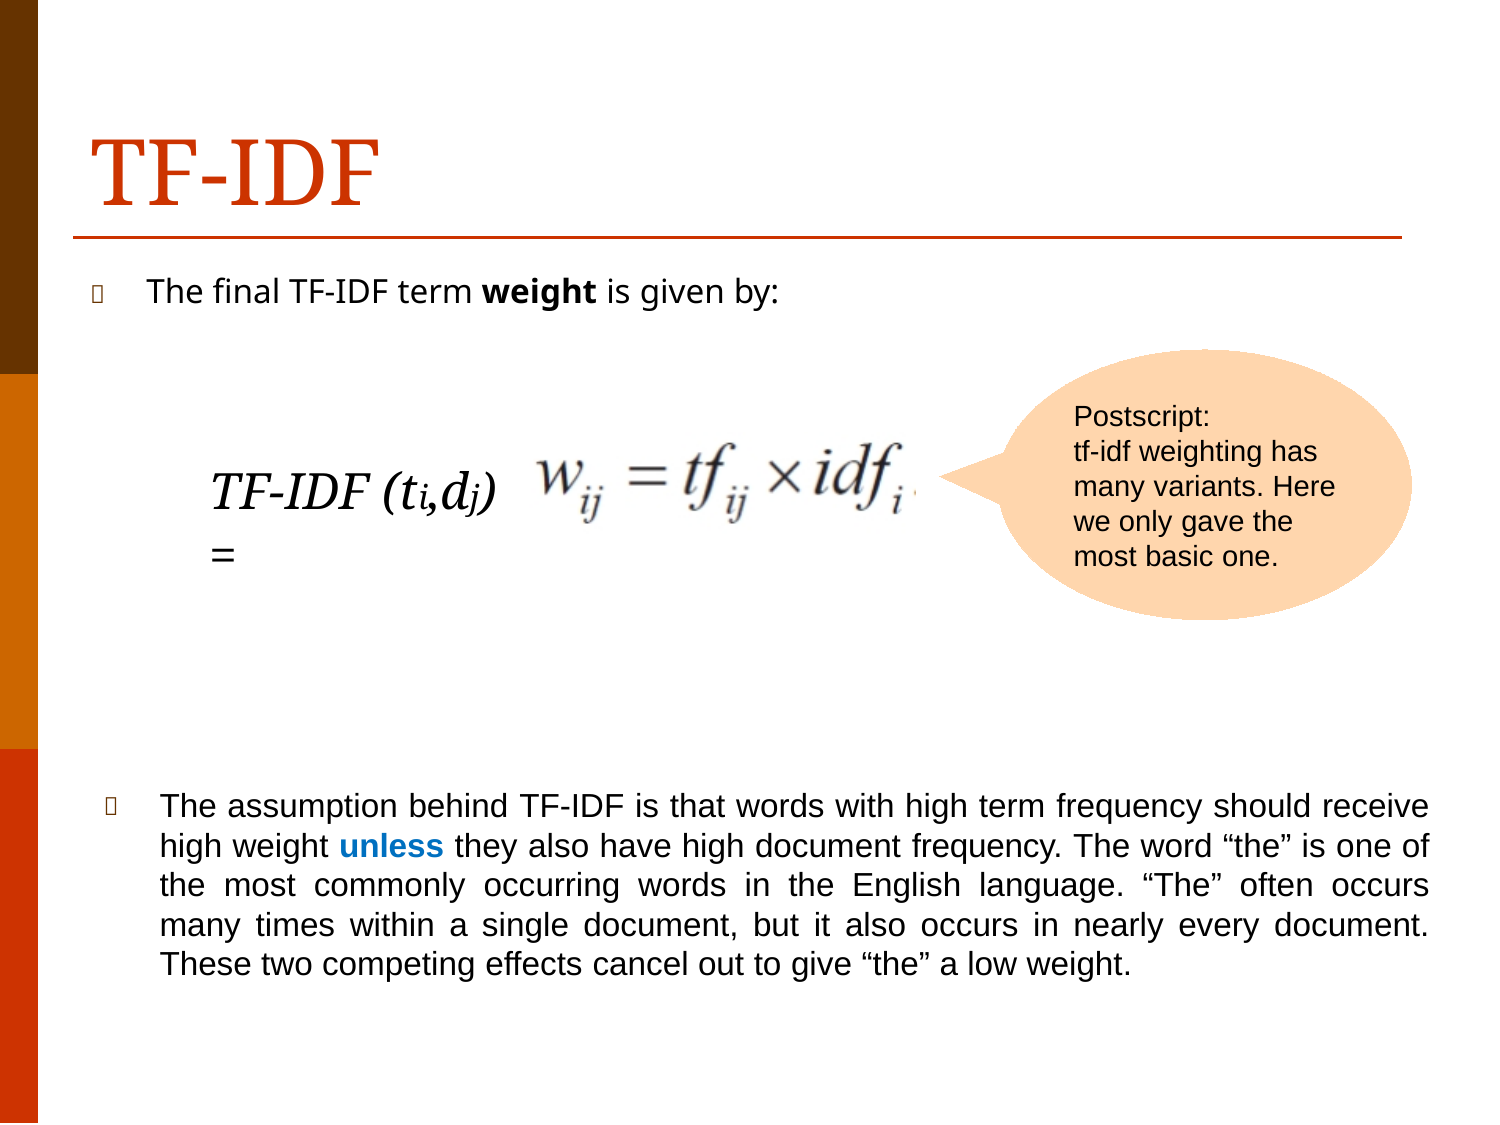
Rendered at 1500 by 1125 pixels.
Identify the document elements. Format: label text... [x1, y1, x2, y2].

text_box we only gave the [1073, 504, 1299, 545]
text_box TF-IDF (ti,dj) = [209, 454, 512, 591]
text_box The final TF-IDF term weight is given by: [146, 269, 863, 318]
text_box  [90, 280, 119, 316]
text_box tf-idf weighting has [1073, 434, 1323, 469]
text_box most basic one. [1073, 539, 1284, 580]
text_box TF-IDF [90, 120, 517, 231]
text_box Postscript: [1073, 399, 1217, 434]
text_box [939, 349, 1412, 620]
text_box  [103, 792, 132, 828]
text_box The assumption behind TF-IDF is that words with high term frequency should receive high weight unless they also have high document frequency. The word “the” is one of the most commonly occurring words in the English language. “The” often occurs many times within a single document, but it also occurs in nearly every document. These two competing effects cancel out to give “the” a low weight. [159, 784, 1430, 990]
picture [529, 432, 916, 538]
text_box many variants. Here [1073, 469, 1341, 510]
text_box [0, 0, 38, 1124]
